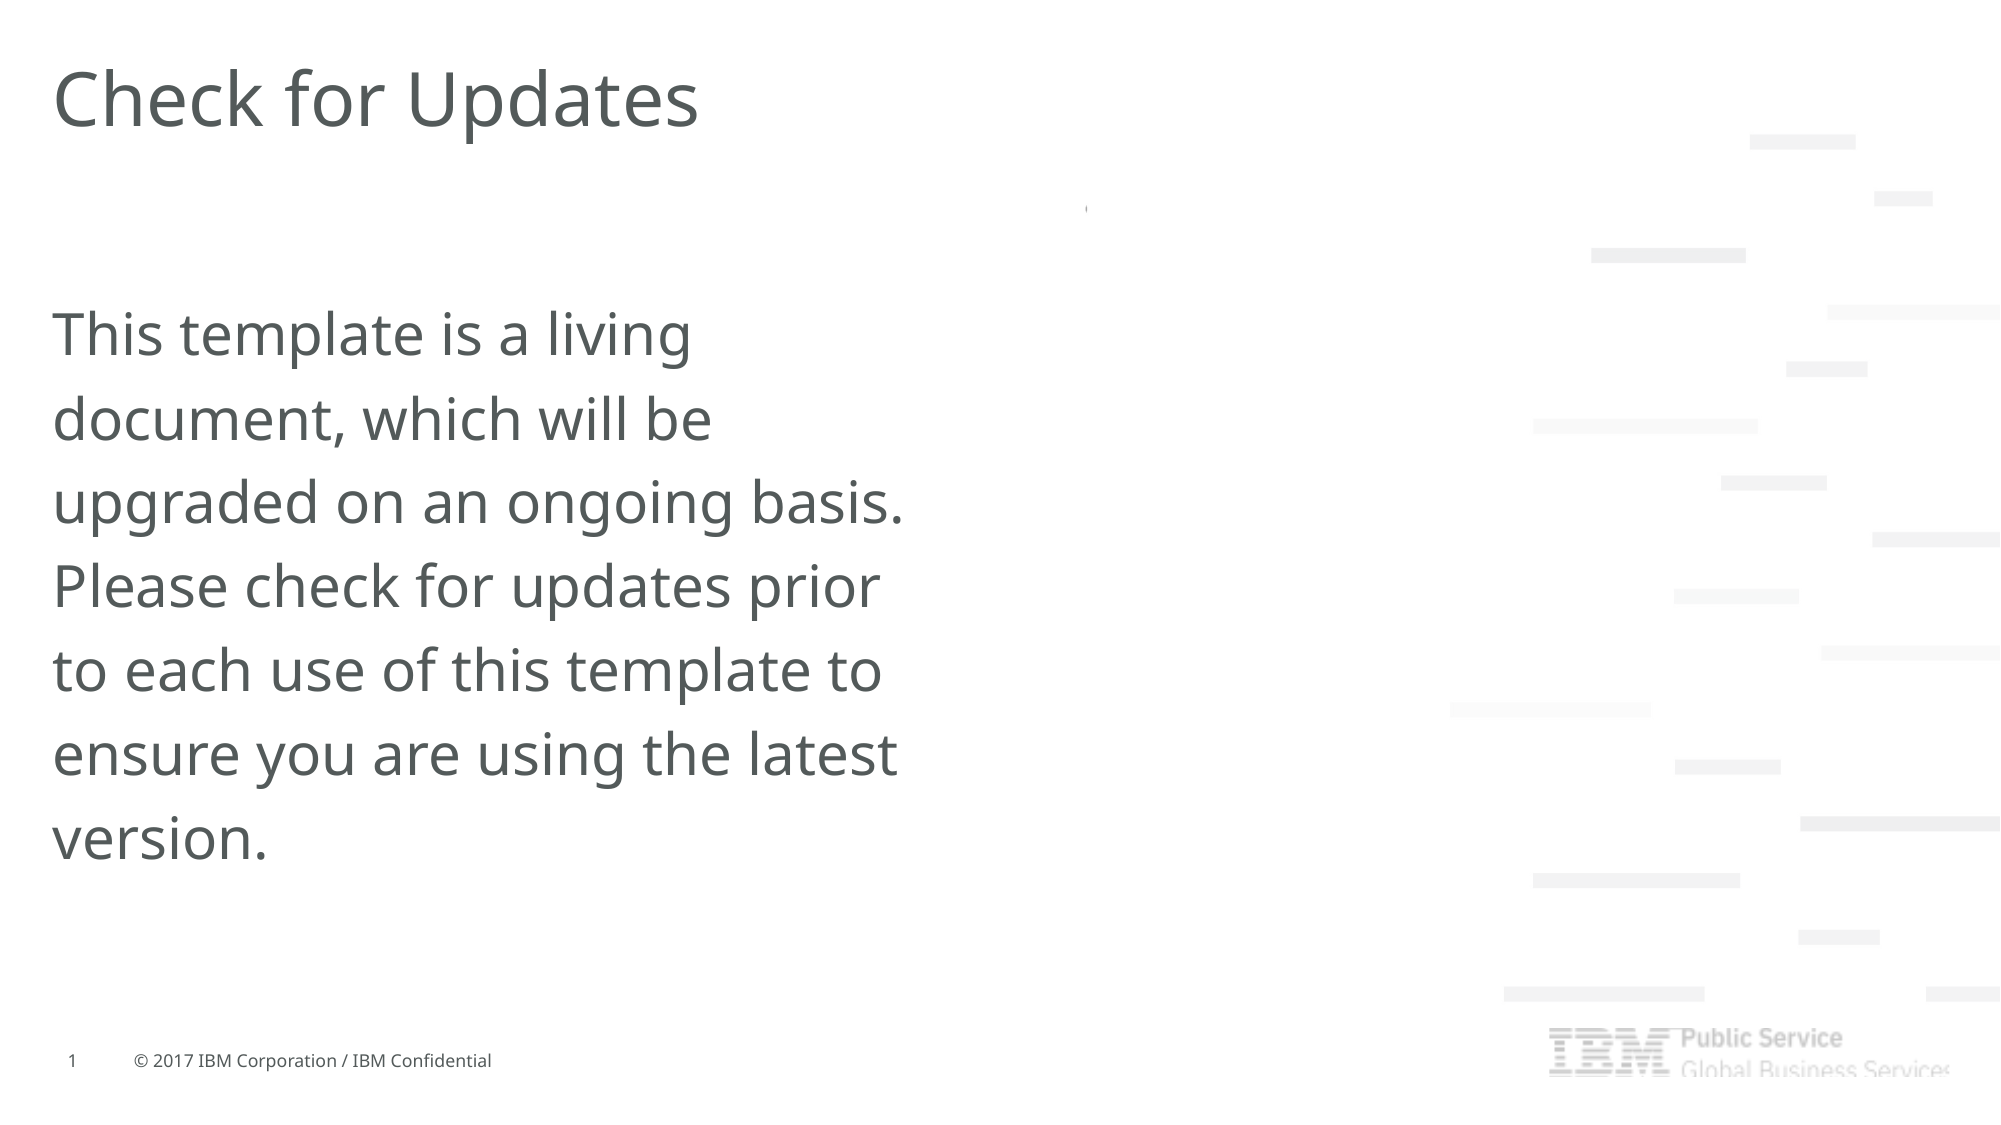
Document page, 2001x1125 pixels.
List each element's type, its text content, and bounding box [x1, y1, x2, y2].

footer © 2017 IBM Corporation / IBM Confidential [120, 1042, 579, 1079]
list This template is a living document, which will be upgraded on an ongoing basis. Please check for updates prior to each use of this template to ensure you are using the latest version. [52, 283, 950, 872]
list Check for Updates [52, 53, 1449, 148]
slide_number 1 [52, 1042, 120, 1079]
